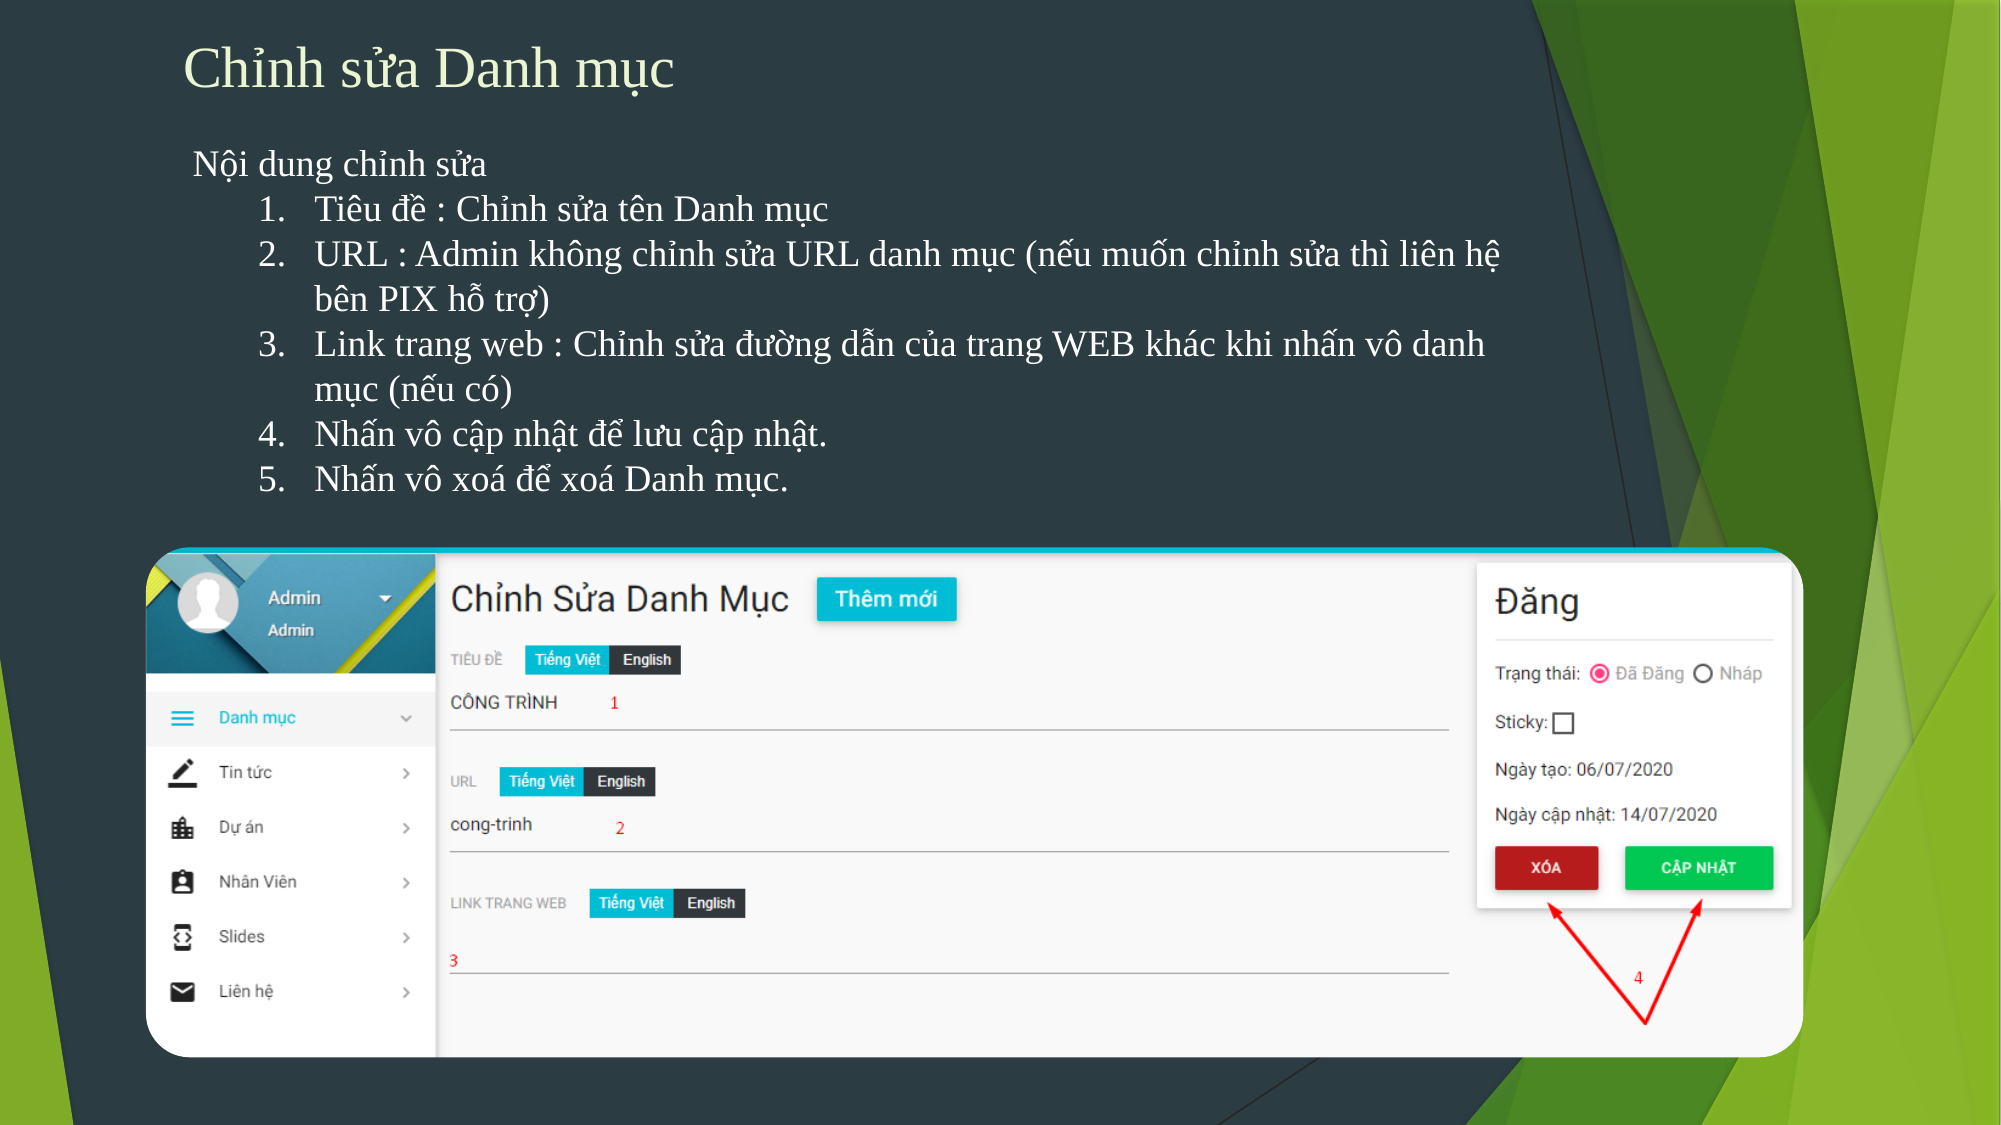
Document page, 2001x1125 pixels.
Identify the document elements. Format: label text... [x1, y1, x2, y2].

picture [145, 546, 1804, 1058]
text_box Chỉnh sửa Danh mục [168, 22, 1544, 107]
text_box Nội dung chỉnh sửa Tiêu đề : Chỉnh sửa tên Danh mục URL : Admin không chỉnh sửa URL danh mục (nếu muốn chỉnh sửa thì liên hệ bên PIX hỗ trợ) Link trang web : Chỉnh sửa đường dẫn của trang WEB khác khi nhấn vô danh mục (nếu có) Nhấn vô cập nhật để lưu cập nhật. Nhấn vô xoá để xoá Danh mục. [168, 131, 1544, 546]
